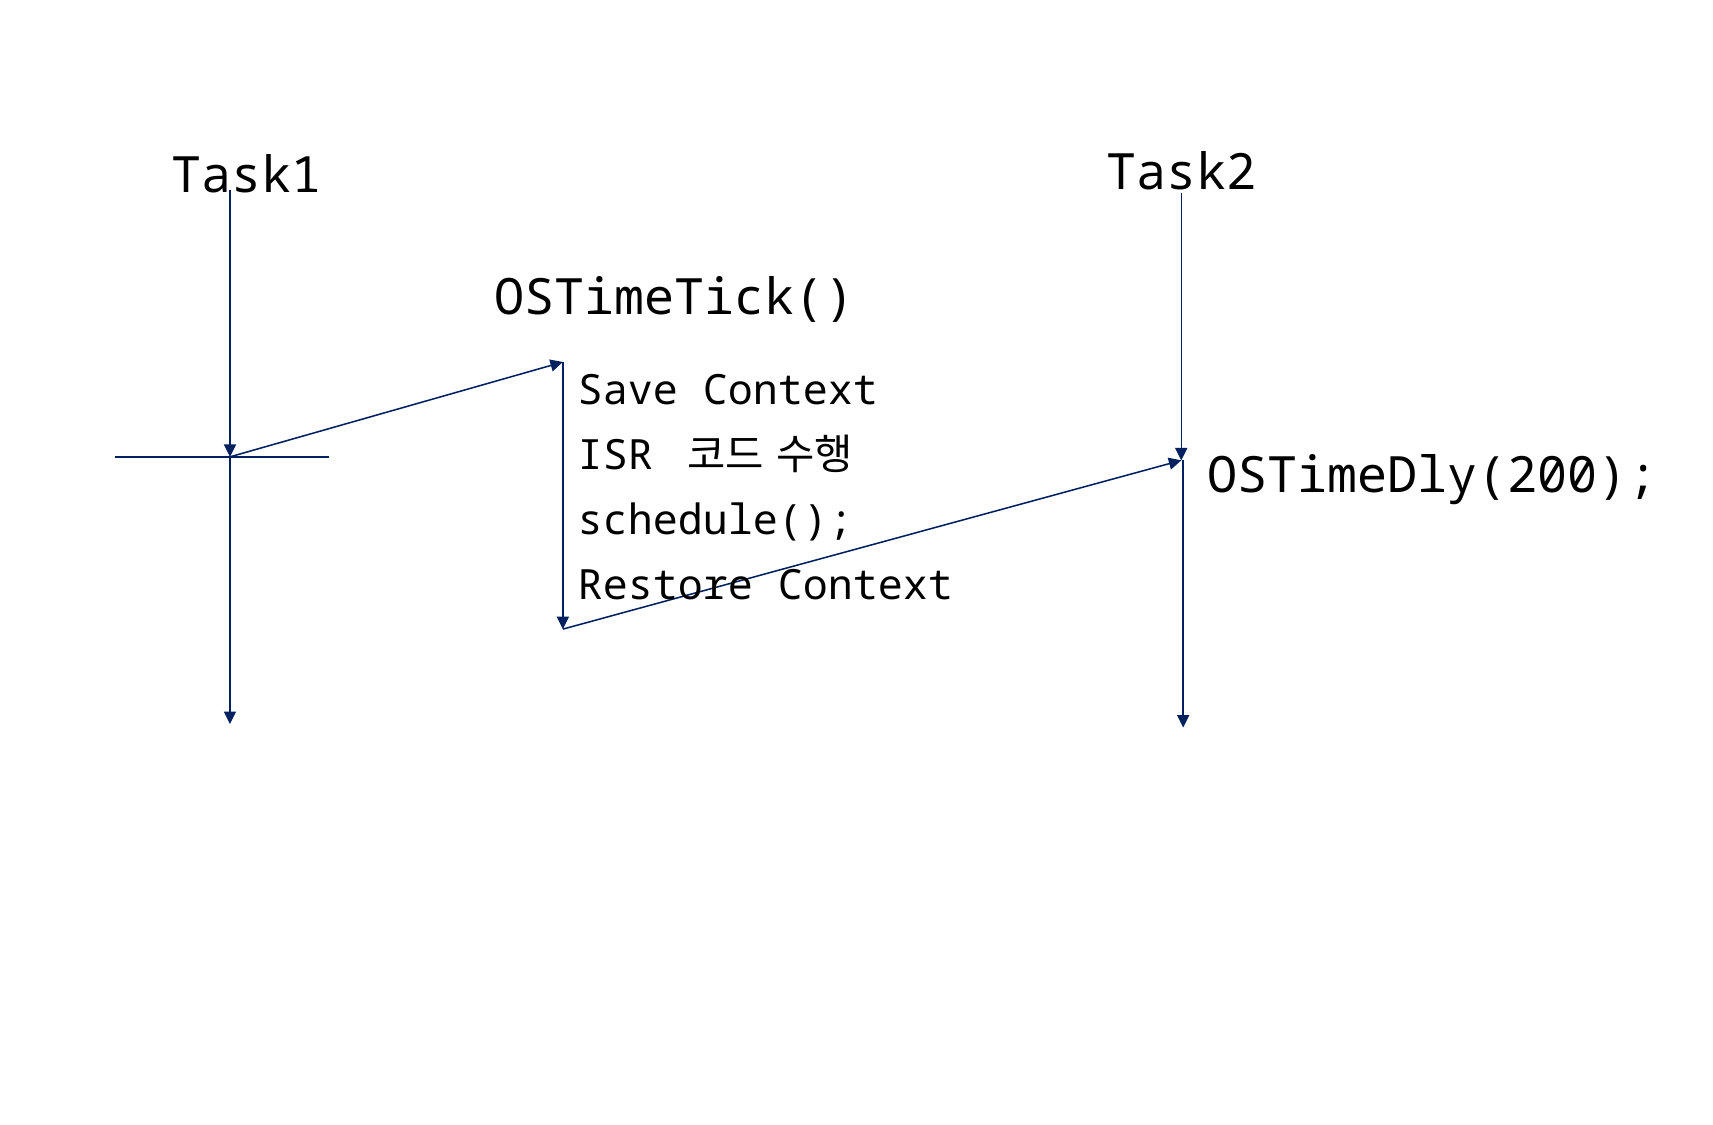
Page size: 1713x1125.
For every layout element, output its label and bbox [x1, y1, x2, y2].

text_box [1192, 416, 1673, 510]
text_box [479, 239, 870, 333]
text_box [114, 113, 1271, 728]
